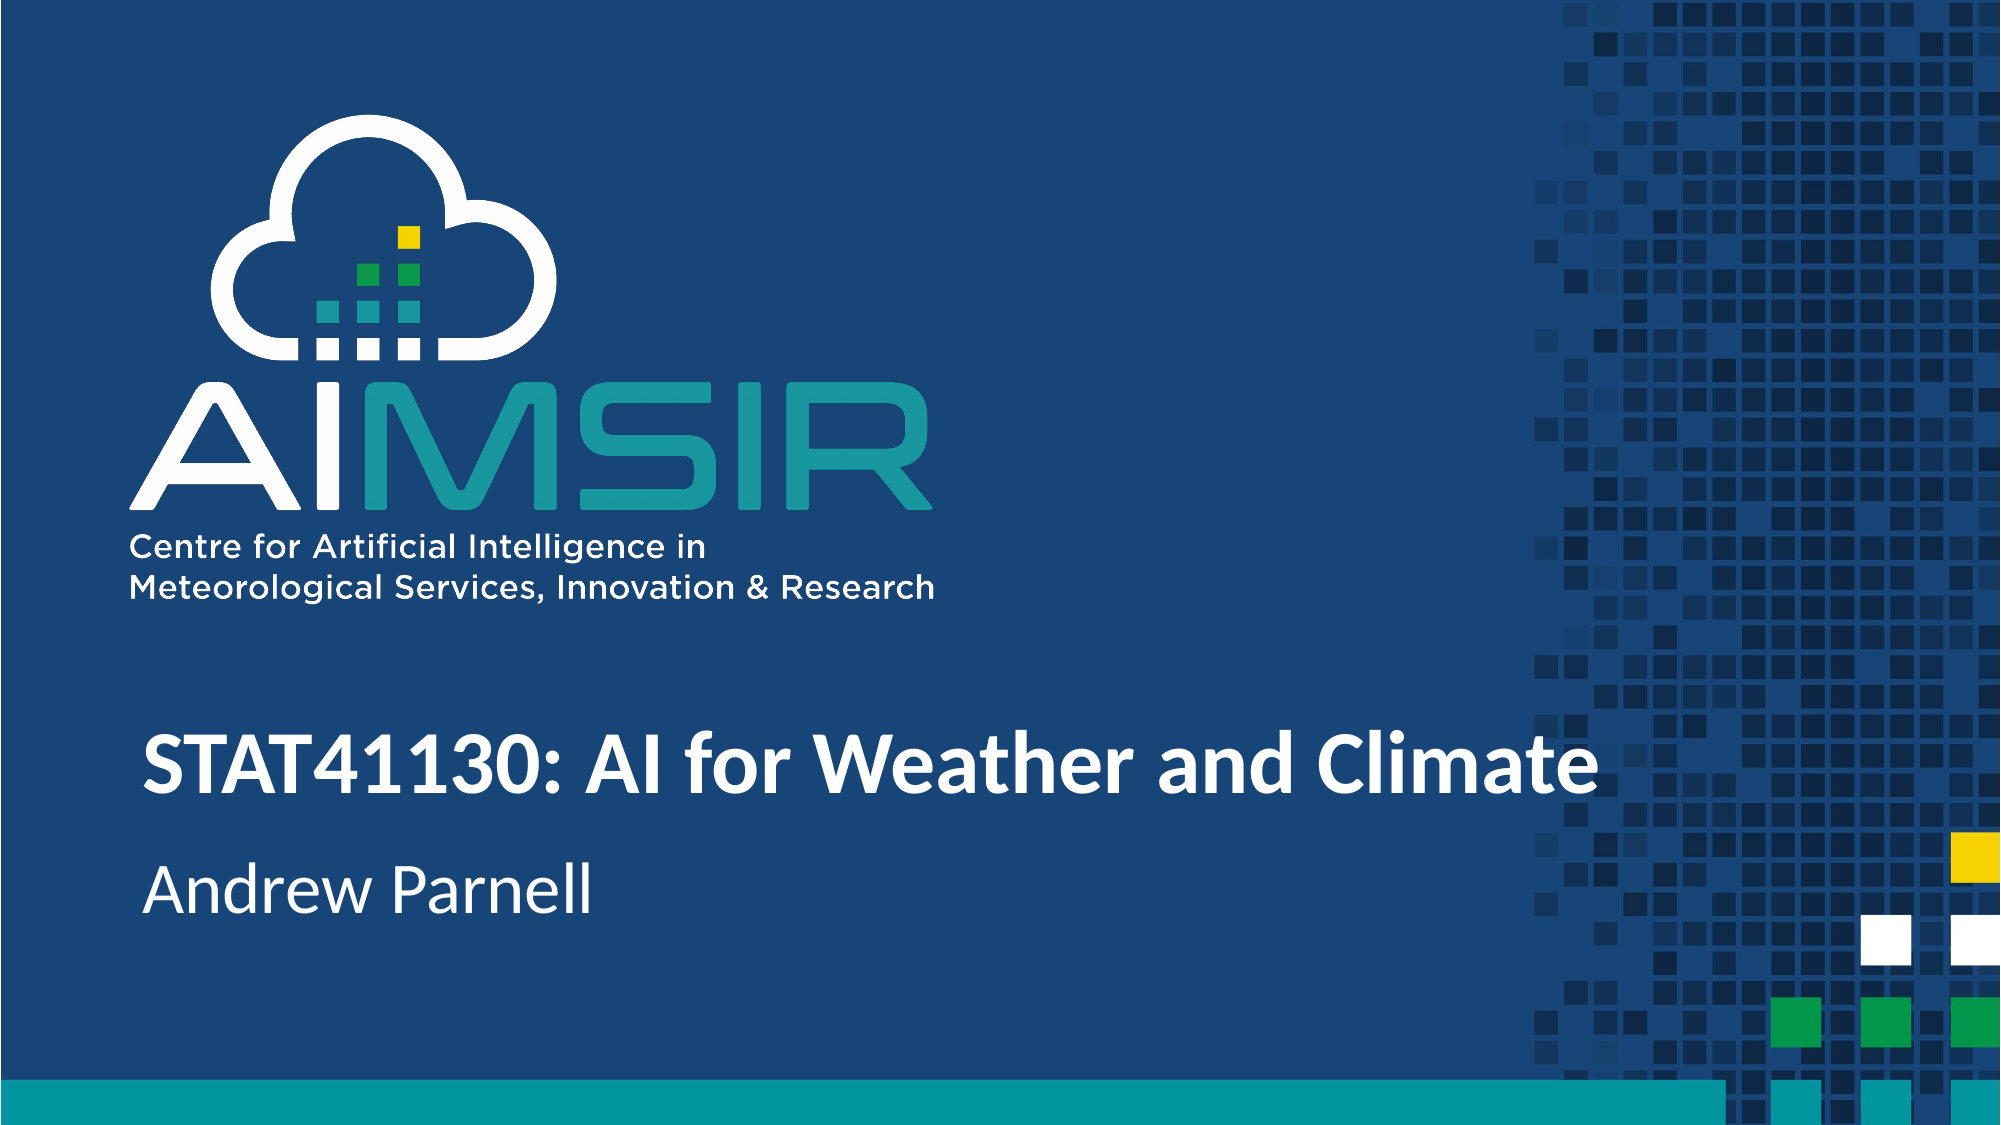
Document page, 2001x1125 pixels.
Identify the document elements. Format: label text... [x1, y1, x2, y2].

title STAT41130: AI for Weather and Climate [127, 686, 1628, 821]
subtitle Andrew Parnell [127, 842, 1628, 952]
picture [0, 0, 2001, 1125]
